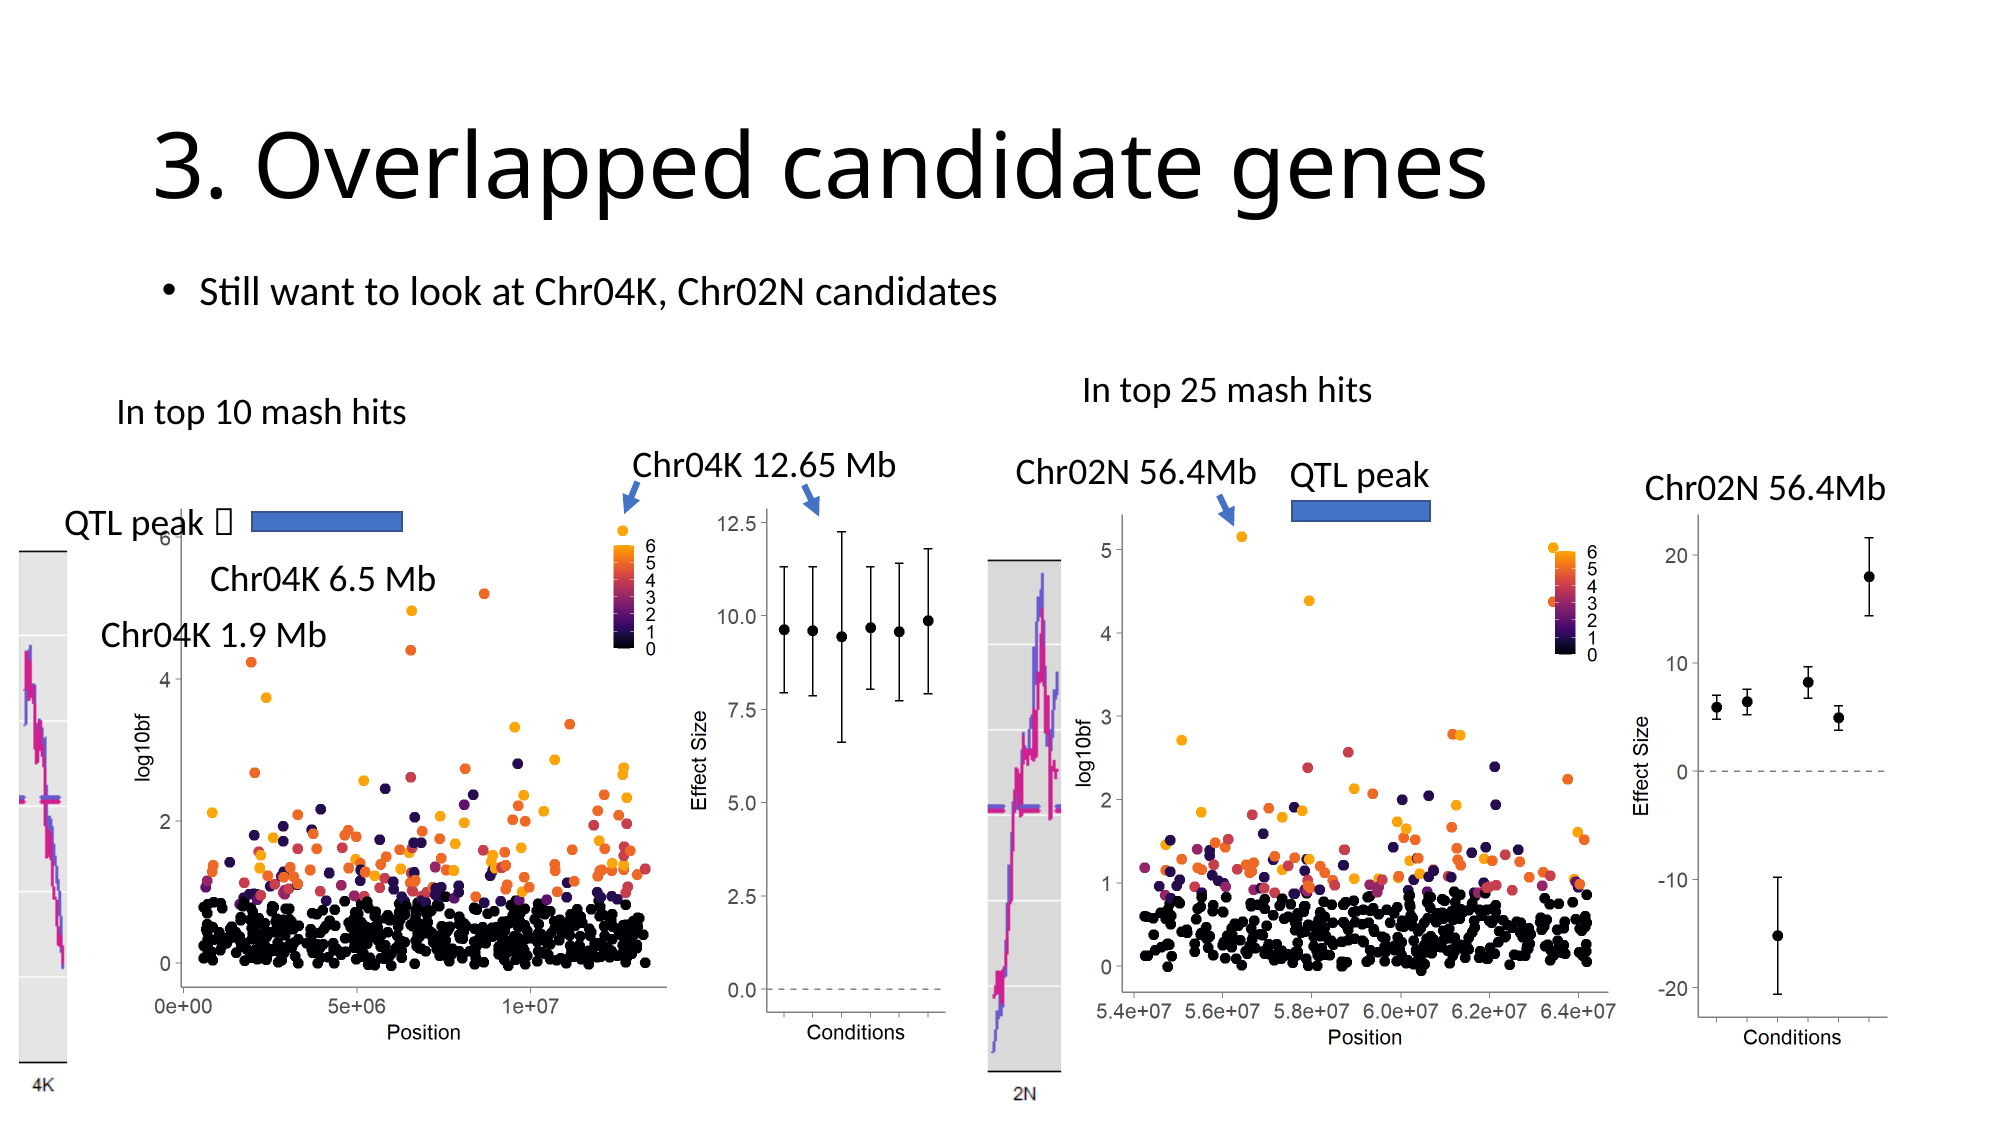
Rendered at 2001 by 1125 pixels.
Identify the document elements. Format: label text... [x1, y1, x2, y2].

picture [18, 539, 68, 1107]
text_box Chr02N 56.4Mb [1630, 455, 1902, 516]
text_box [1219, 494, 1235, 527]
text_box Chr02N 56.4Mb [1000, 439, 1273, 500]
text_box In top 10 mash hits [101, 379, 423, 440]
text_box QTL peak [1274, 442, 1454, 503]
text_box In top 25 mash hits [1067, 357, 1389, 418]
title 3. Overlapped candidate genes [137, 59, 1863, 278]
text_box Chr04K 1.9 Mb [85, 602, 122, 663]
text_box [624, 481, 638, 515]
picture [122, 497, 957, 1055]
text_box Chr04K 12.65 Mb [617, 432, 913, 493]
picture [987, 557, 1062, 1125]
picture [1063, 503, 1899, 1060]
list Still want to look at Chr04K, Chr02N candidates [146, 261, 1872, 1099]
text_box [804, 484, 820, 517]
text_box QTL peak  [49, 490, 251, 551]
